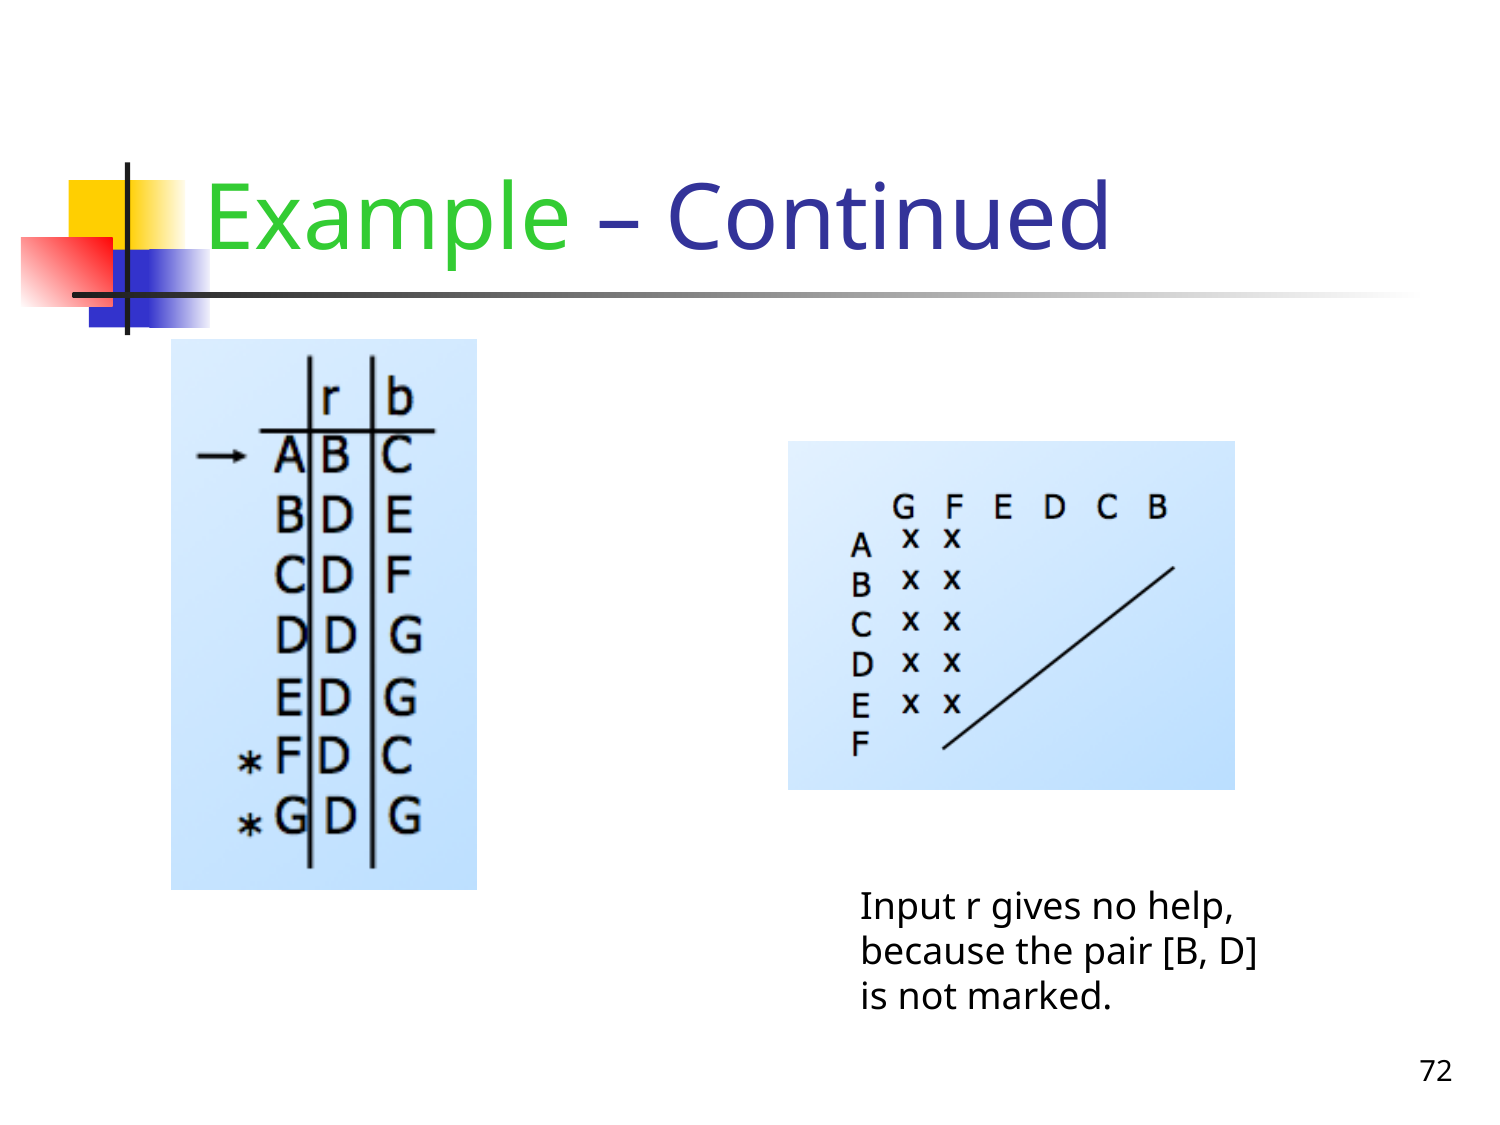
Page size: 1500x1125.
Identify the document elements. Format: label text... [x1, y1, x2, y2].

picture [170, 339, 477, 890]
text_box Input r gives no help, because the pair [B, D] is not marked. [845, 874, 1274, 1025]
picture [787, 441, 1235, 791]
slide_number 72 [1155, 1024, 1468, 1100]
title Example – Continued [188, 35, 1468, 275]
